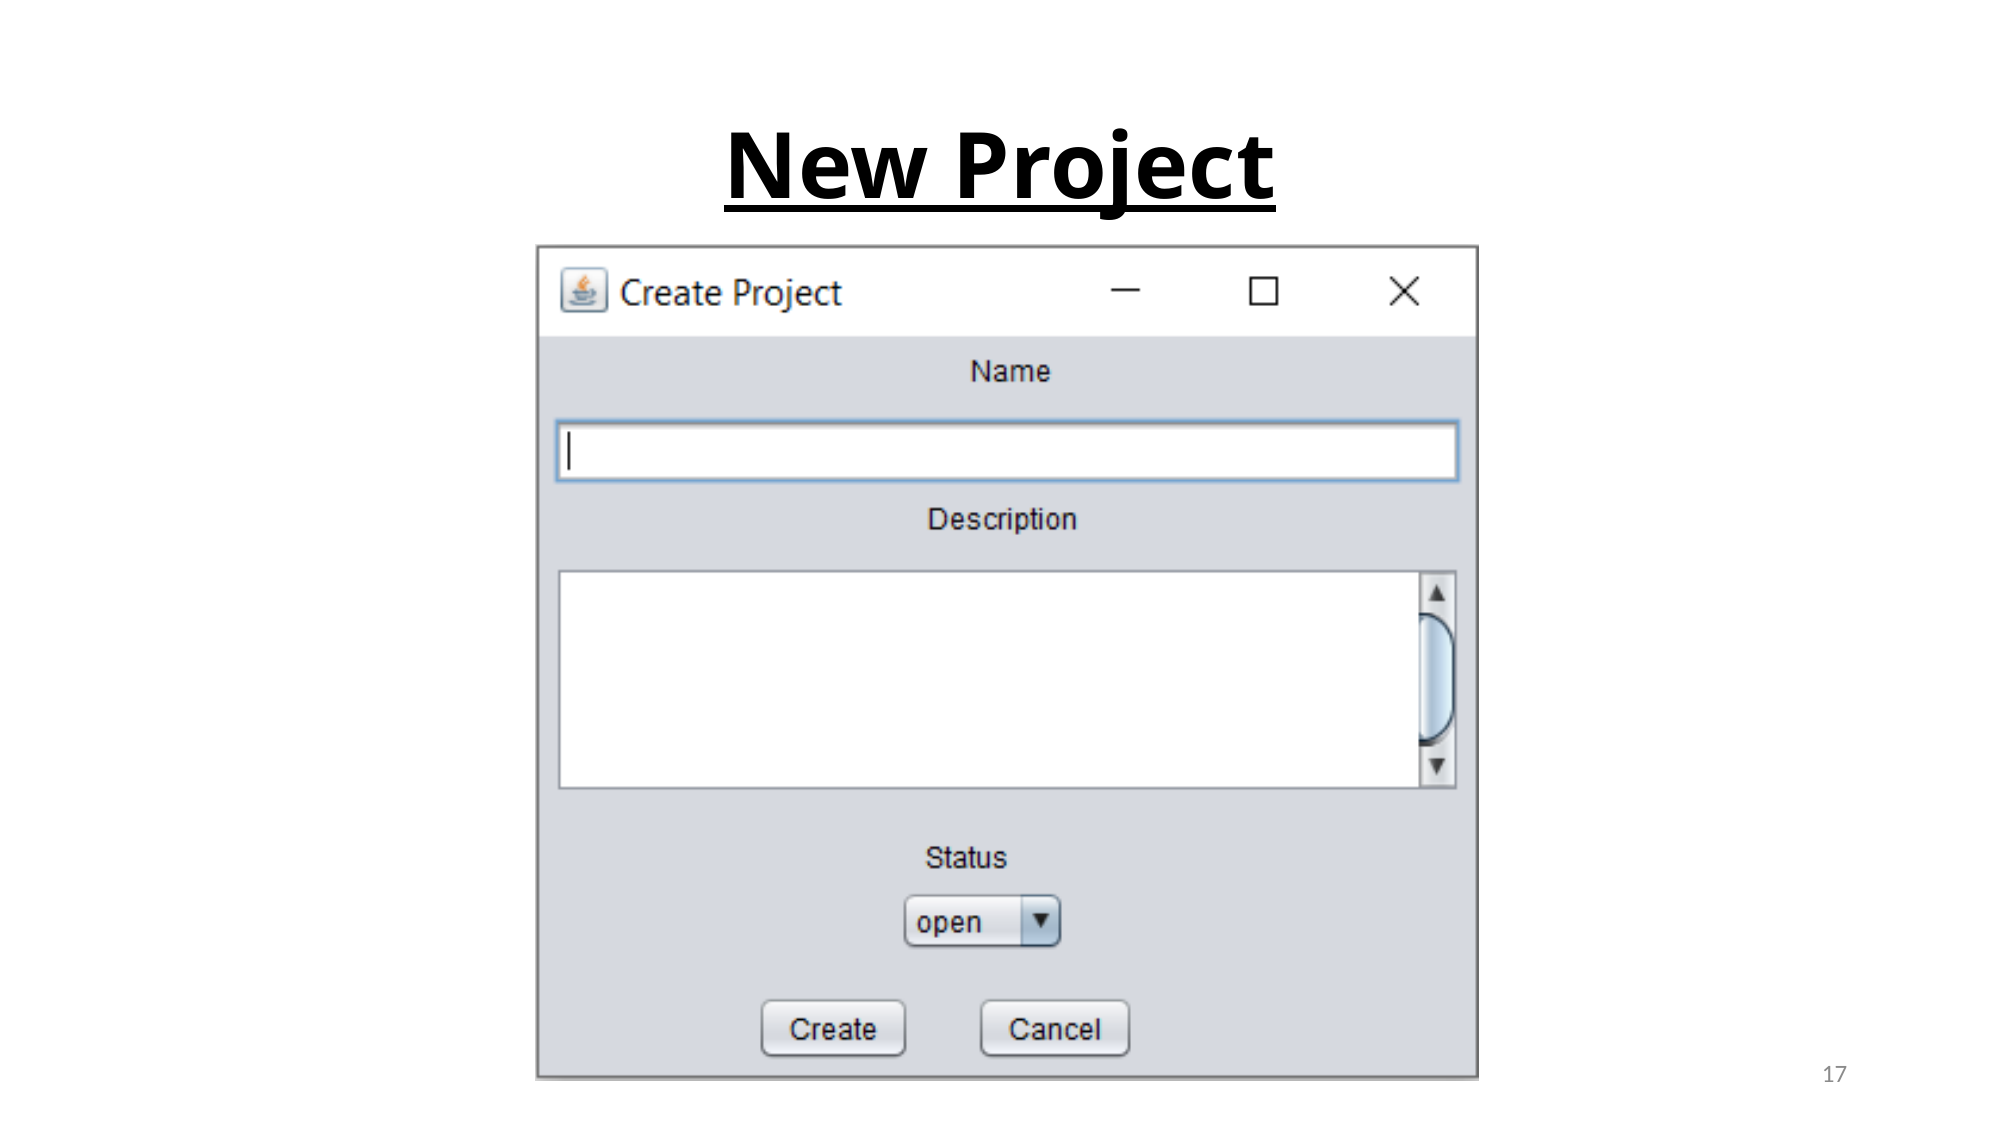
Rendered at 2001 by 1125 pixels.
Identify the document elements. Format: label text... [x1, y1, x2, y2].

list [535, 244, 1479, 1081]
title New Project [137, 59, 1863, 278]
slide_number 17 [1412, 1042, 1863, 1103]
